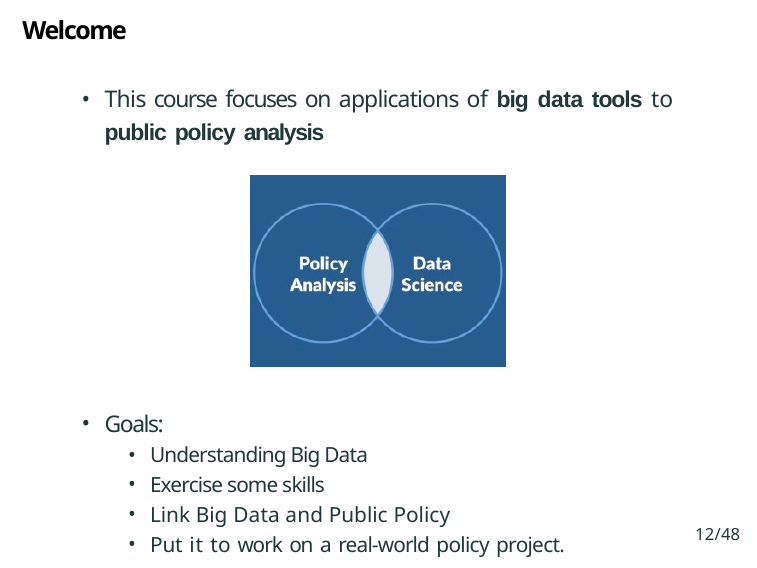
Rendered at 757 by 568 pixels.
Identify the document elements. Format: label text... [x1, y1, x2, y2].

picture [250, 175, 506, 367]
text_box 12/48 [693, 523, 742, 544]
title Welcome [20, 12, 131, 110]
text_box Goals: Understanding Big Data Exercise some skills Link Big Data and Public Policy Put it to work on a real-world policy project. . [79, 401, 616, 568]
text_box This course focuses on applications of big data tools to public policy analysis [79, 77, 689, 145]
